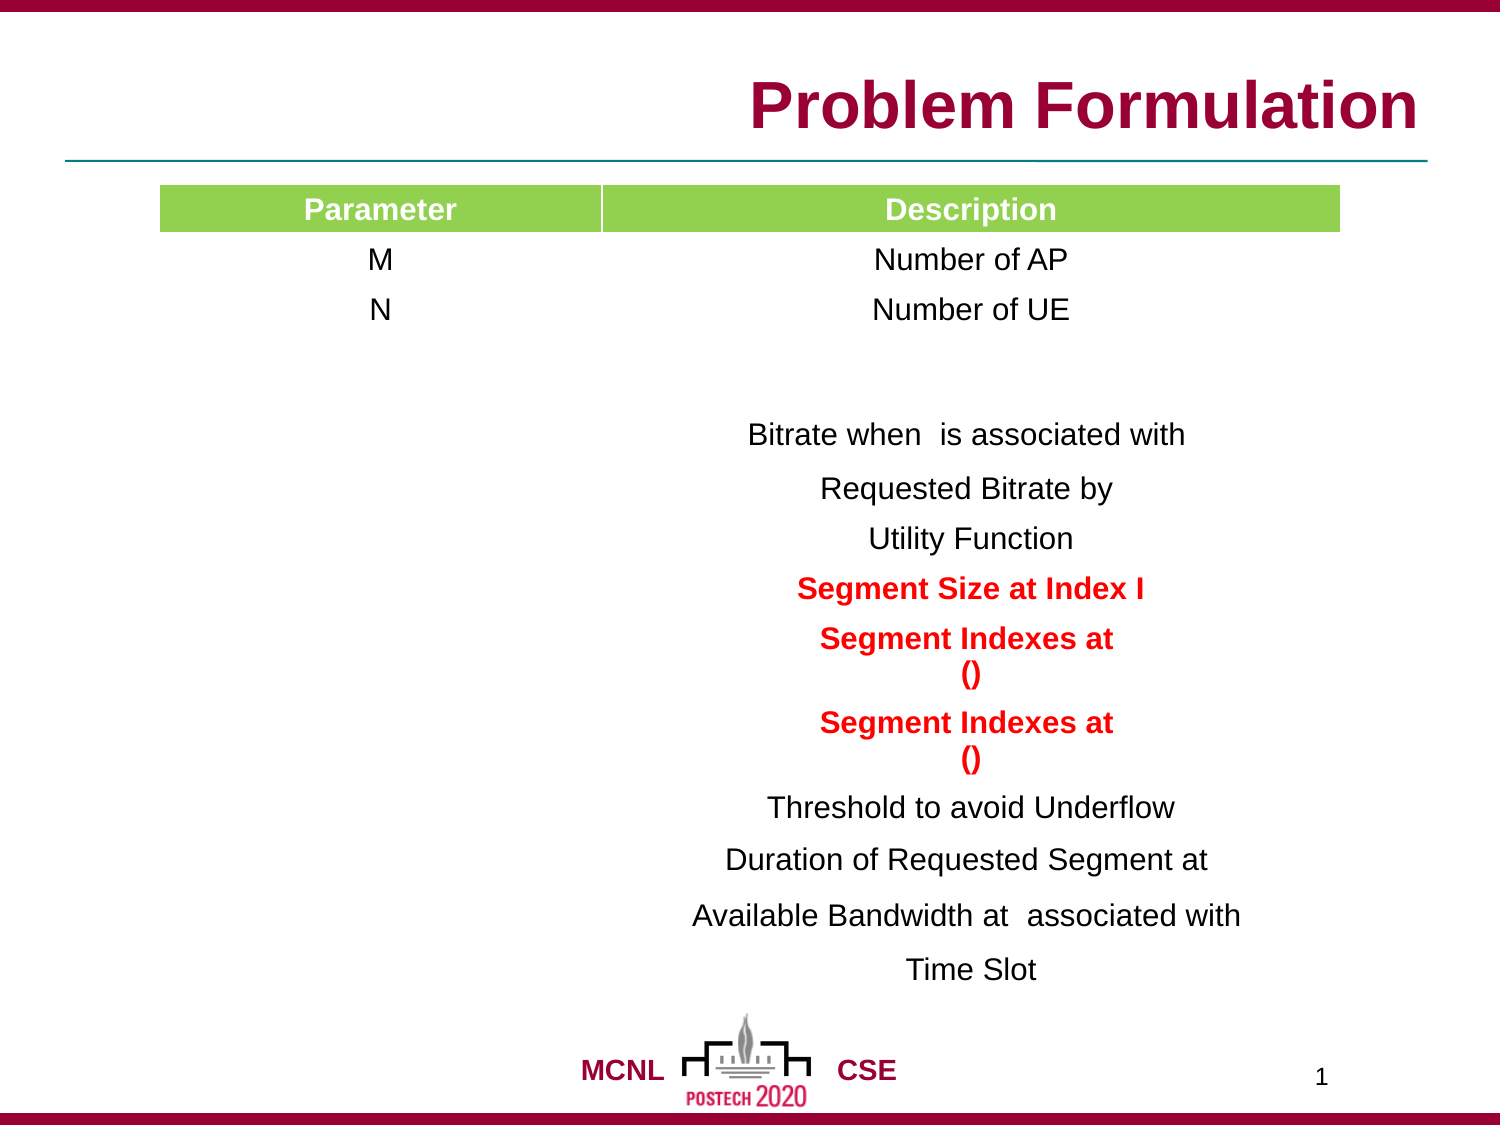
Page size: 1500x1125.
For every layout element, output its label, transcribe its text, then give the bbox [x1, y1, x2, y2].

title Problem Formulation [74, 36, 1436, 150]
slide_number 1 [1299, 1052, 1425, 1113]
picture [672, 1012, 820, 1111]
